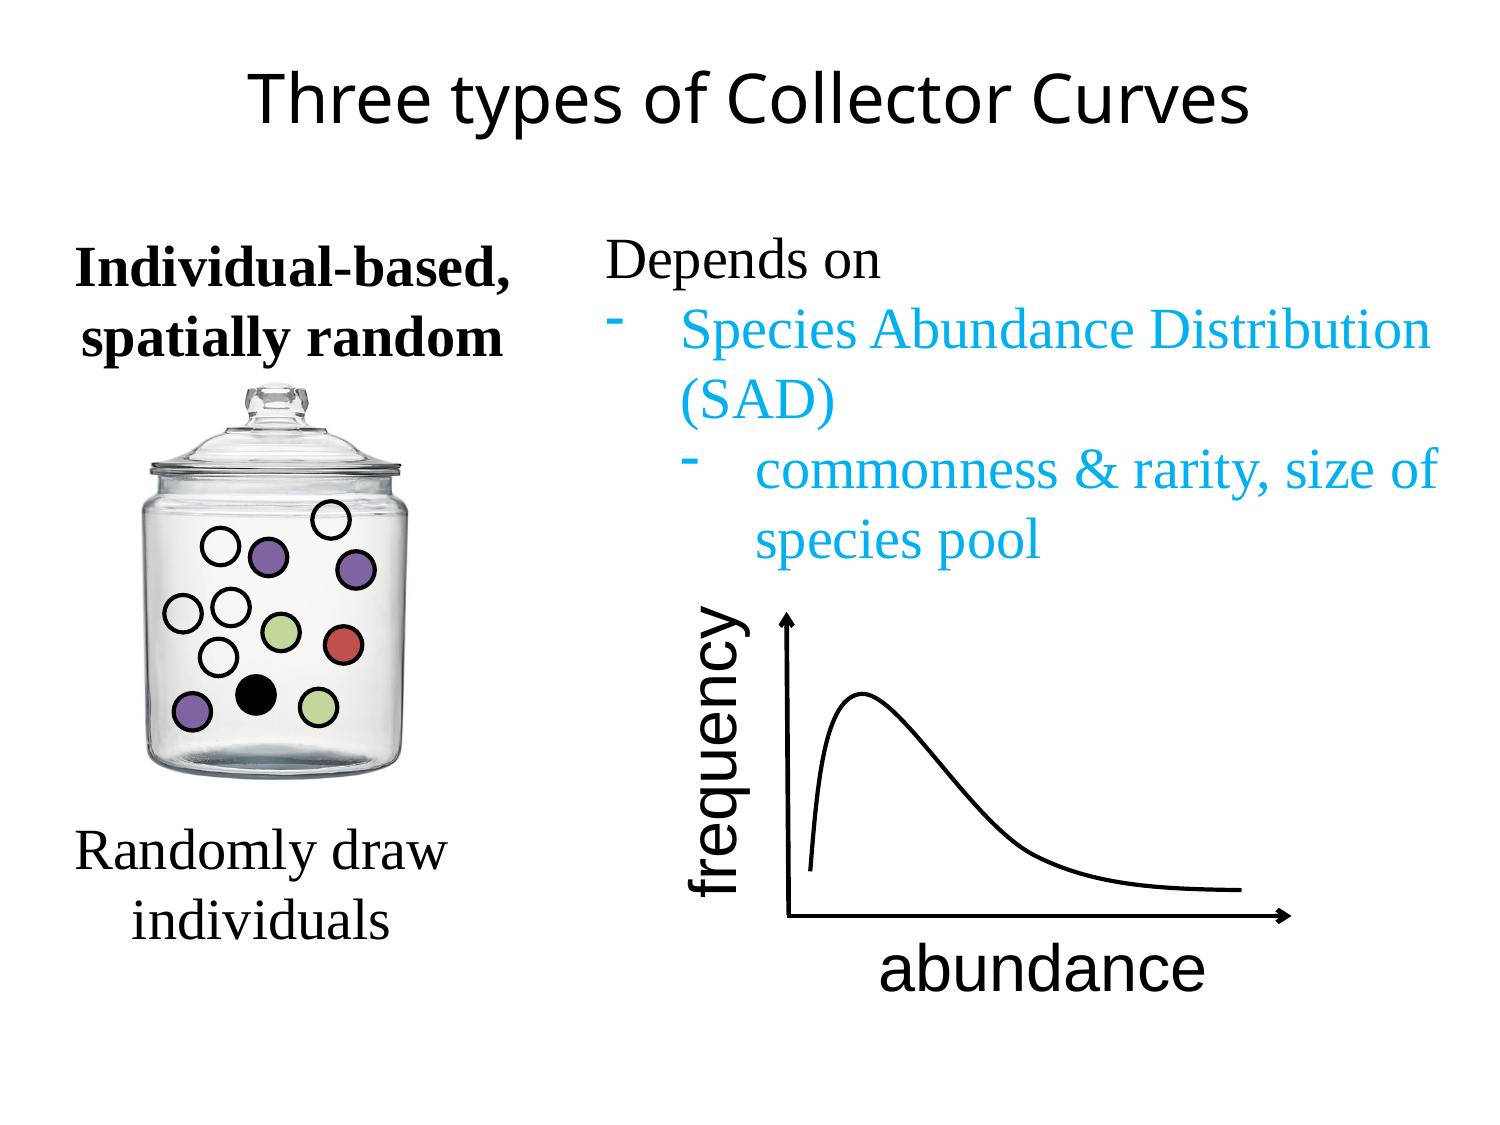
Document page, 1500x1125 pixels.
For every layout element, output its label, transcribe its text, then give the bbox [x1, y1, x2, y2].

title Three types of Collector Curves [75, 2, 1425, 190]
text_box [661, 508, 1292, 1014]
picture [74, 381, 474, 781]
text_box Depends on Species Abundance Distribution (SAD) commonness & rarity, size of species pool [590, 212, 1460, 578]
text_box Randomly draw individuals [59, 803, 464, 959]
text_box Individual-based, spatially random [49, 220, 537, 375]
